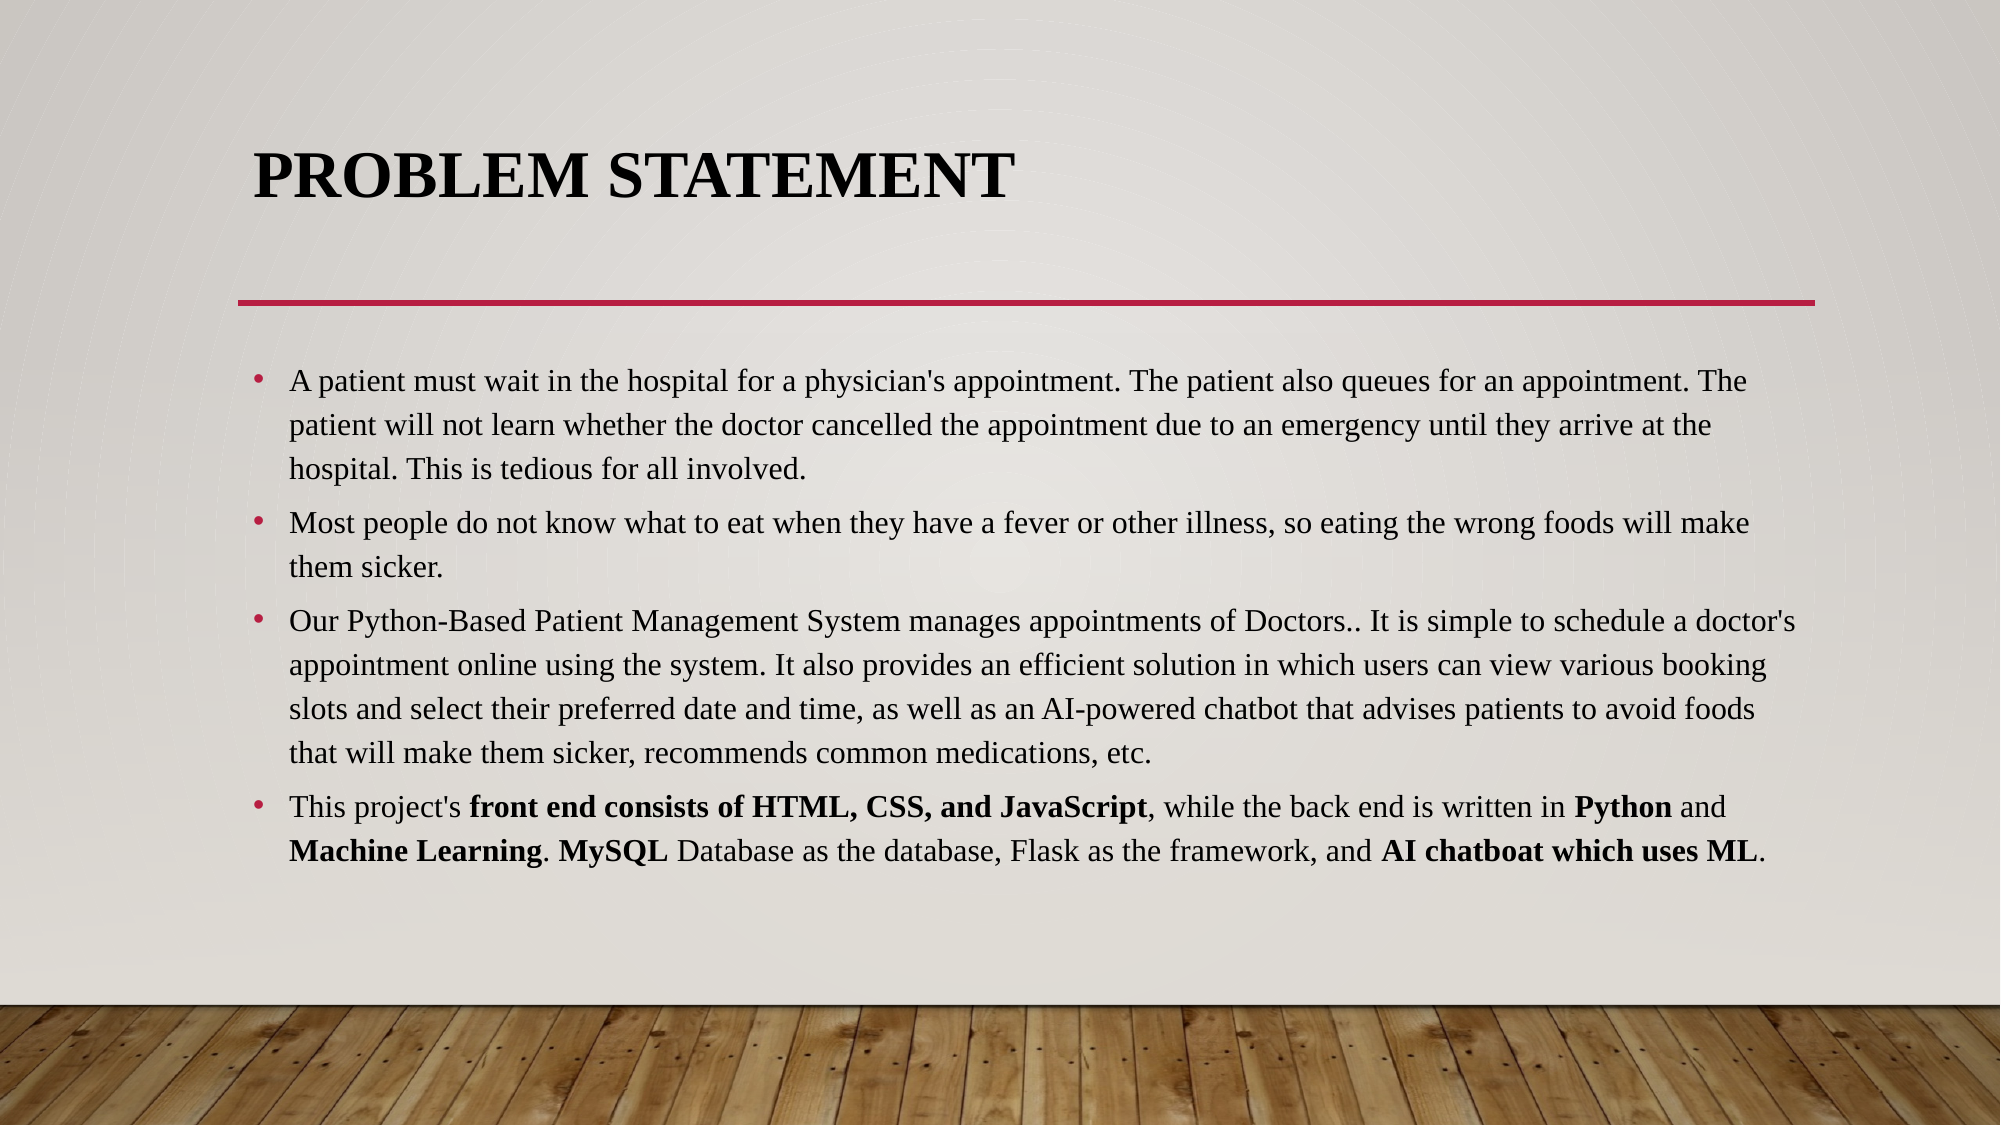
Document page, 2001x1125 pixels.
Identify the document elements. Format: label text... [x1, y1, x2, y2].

title PROBLEM STATEMENT [238, 131, 1814, 305]
picture [0, 1005, 2000, 1125]
list A patient must wait in the hospital for a physician's appointment. The patient also queues for an appointment. The patient will not learn whether the doctor cancelled the appointment due to an emergency until they arrive at the hospital. This is tedious for all involved. Most people do not know what to eat when they have a fever or other illness, so eating the wrong foods will make them sicker. Our Python-Based Patient Management System manages appointments of Doctors.. It is simple to schedule a doctor's appointment online using the system. It also provides an efficient solution in which users can view various booking slots and select their preferred date and time, as well as an AI-powered chatbot that advises patients to avoid foods that will make them sicker, recommends common medications, etc. This project's front end consists of HTML, CSS, and JavaScript, while the back end is written in Python and Machine Learning. MySQL Database as the database, Flask as the framework, and AI chatboat which uses ML. [238, 345, 1814, 912]
